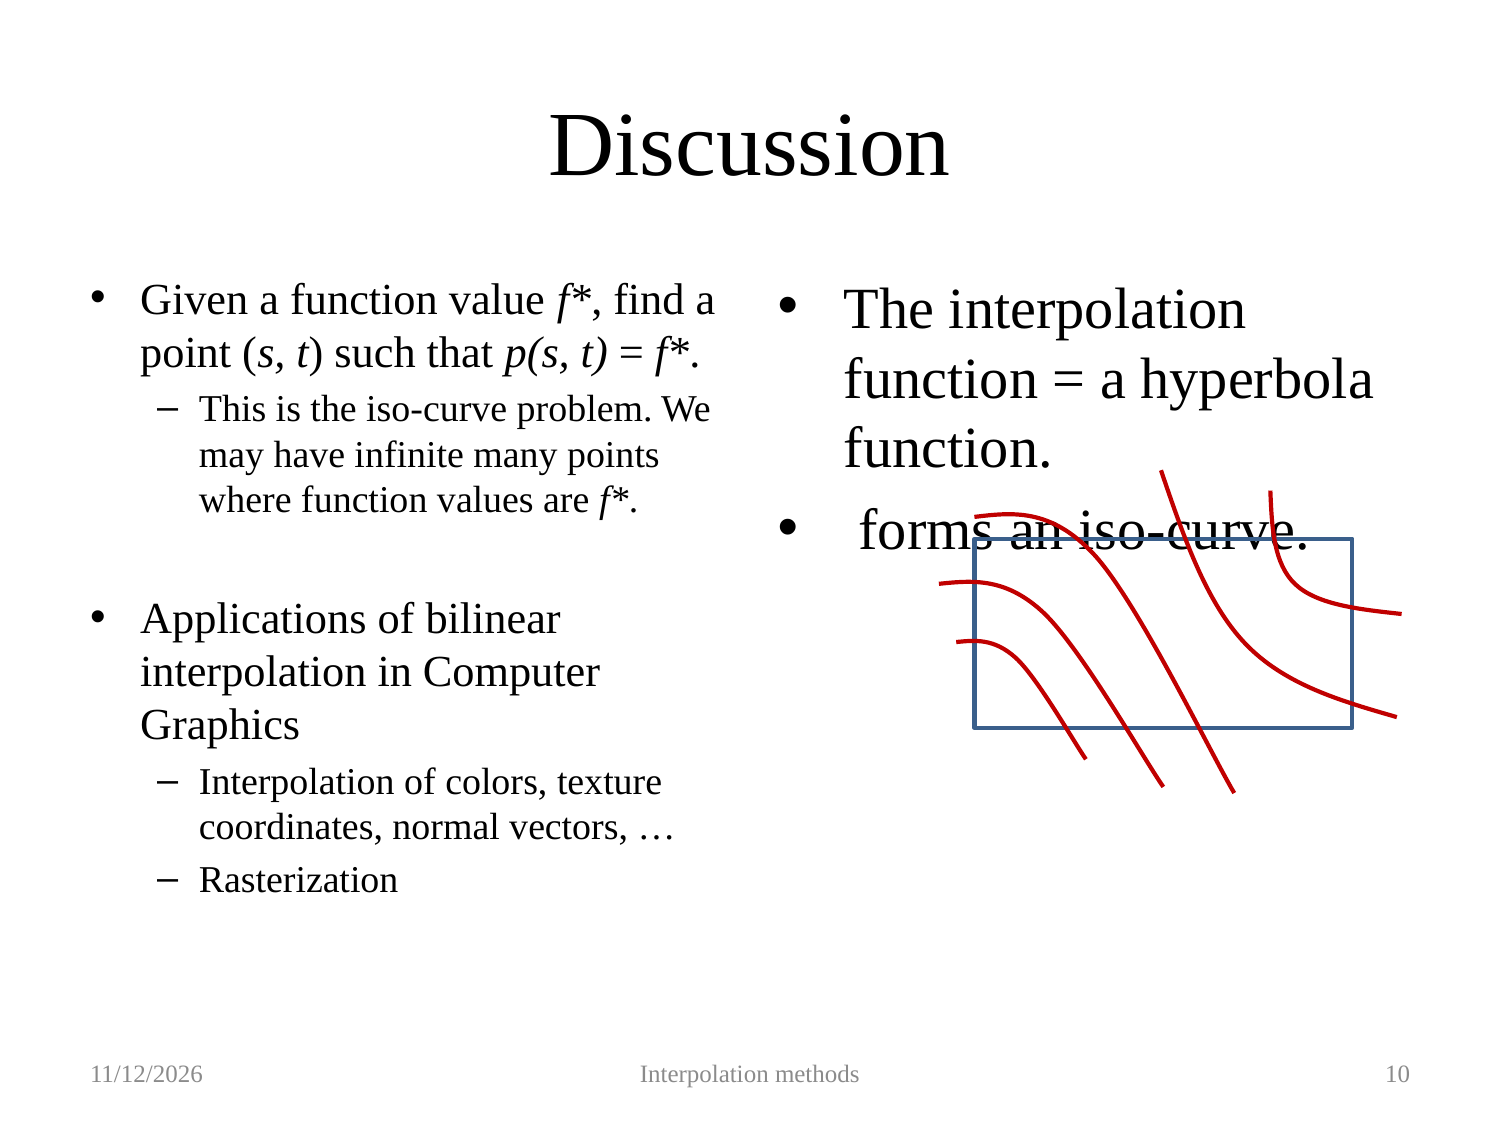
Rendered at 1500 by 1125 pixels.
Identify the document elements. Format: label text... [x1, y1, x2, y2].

text_box [972, 537, 1173, 730]
text_box [1268, 490, 1402, 617]
text_box [956, 638, 1088, 761]
footer Interpolation methods [512, 1042, 988, 1103]
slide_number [75, 1042, 425, 1103]
list Given a function value f*, find a point (s, t) such that p(s, t) = f*. This is the iso-curve problem. We may have infinite many points where function values are f*. Applications of bilinear interpolation in Computer Graphics Interpolation of colors, texture coordinates, normal vectors, … Rasterization [75, 262, 738, 1005]
slide_number 10 [1074, 1042, 1425, 1103]
text_box [1158, 469, 1398, 720]
text_box [974, 512, 1237, 795]
text_box [938, 579, 1166, 789]
text_box [1080, 537, 1354, 730]
title Discussion [75, 45, 1425, 233]
